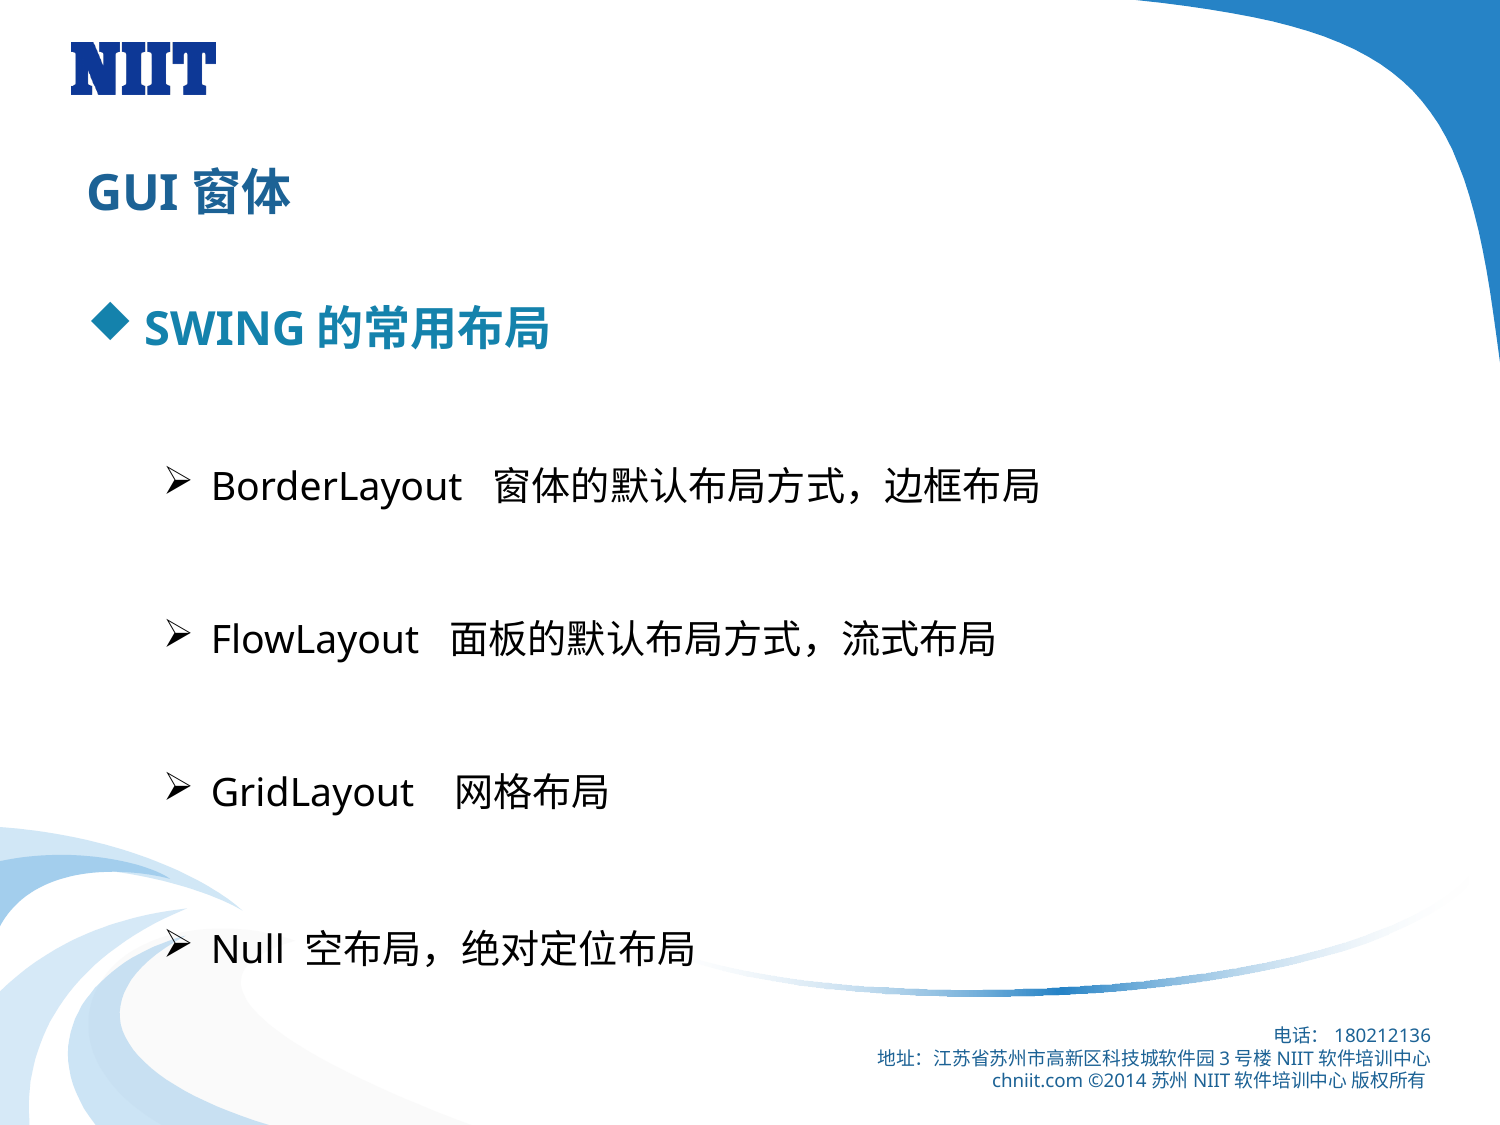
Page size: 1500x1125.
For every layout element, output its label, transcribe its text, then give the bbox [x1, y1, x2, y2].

title GUI窗体 [71, 131, 1422, 250]
list SWING的常用布局 BorderLayout 窗体的默认布局方式，边框布局 FlowLayout 面板的默认布局方式，流式布局 GridLayout 网格布局 Null 空布局，绝对定位布局 [72, 291, 1425, 983]
picture [71, 42, 216, 95]
